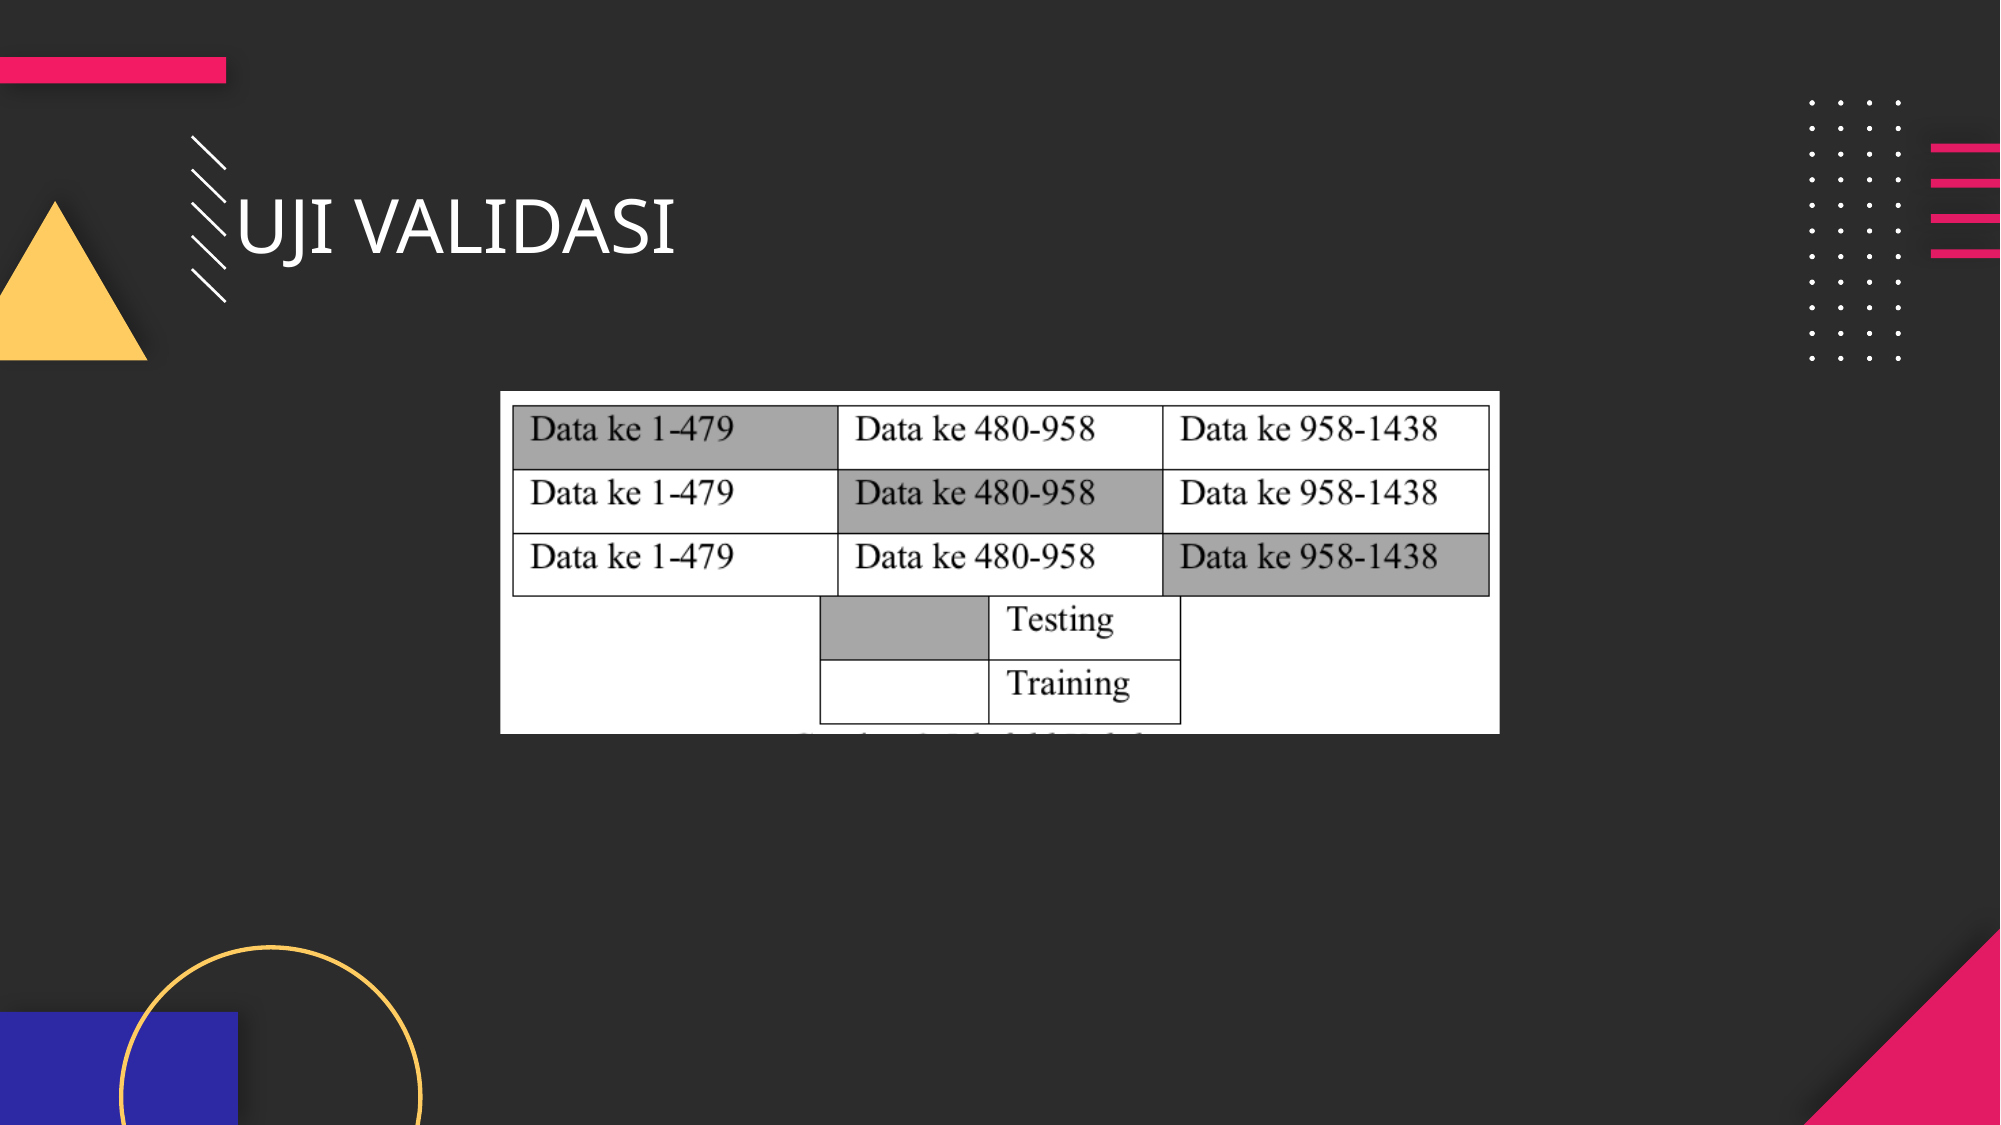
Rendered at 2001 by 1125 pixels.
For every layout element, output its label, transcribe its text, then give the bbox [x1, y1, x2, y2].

text_box UJI VALIDASI [219, 170, 1709, 276]
picture [500, 391, 1500, 734]
picture [191, 136, 227, 303]
picture [1810, 101, 1901, 361]
